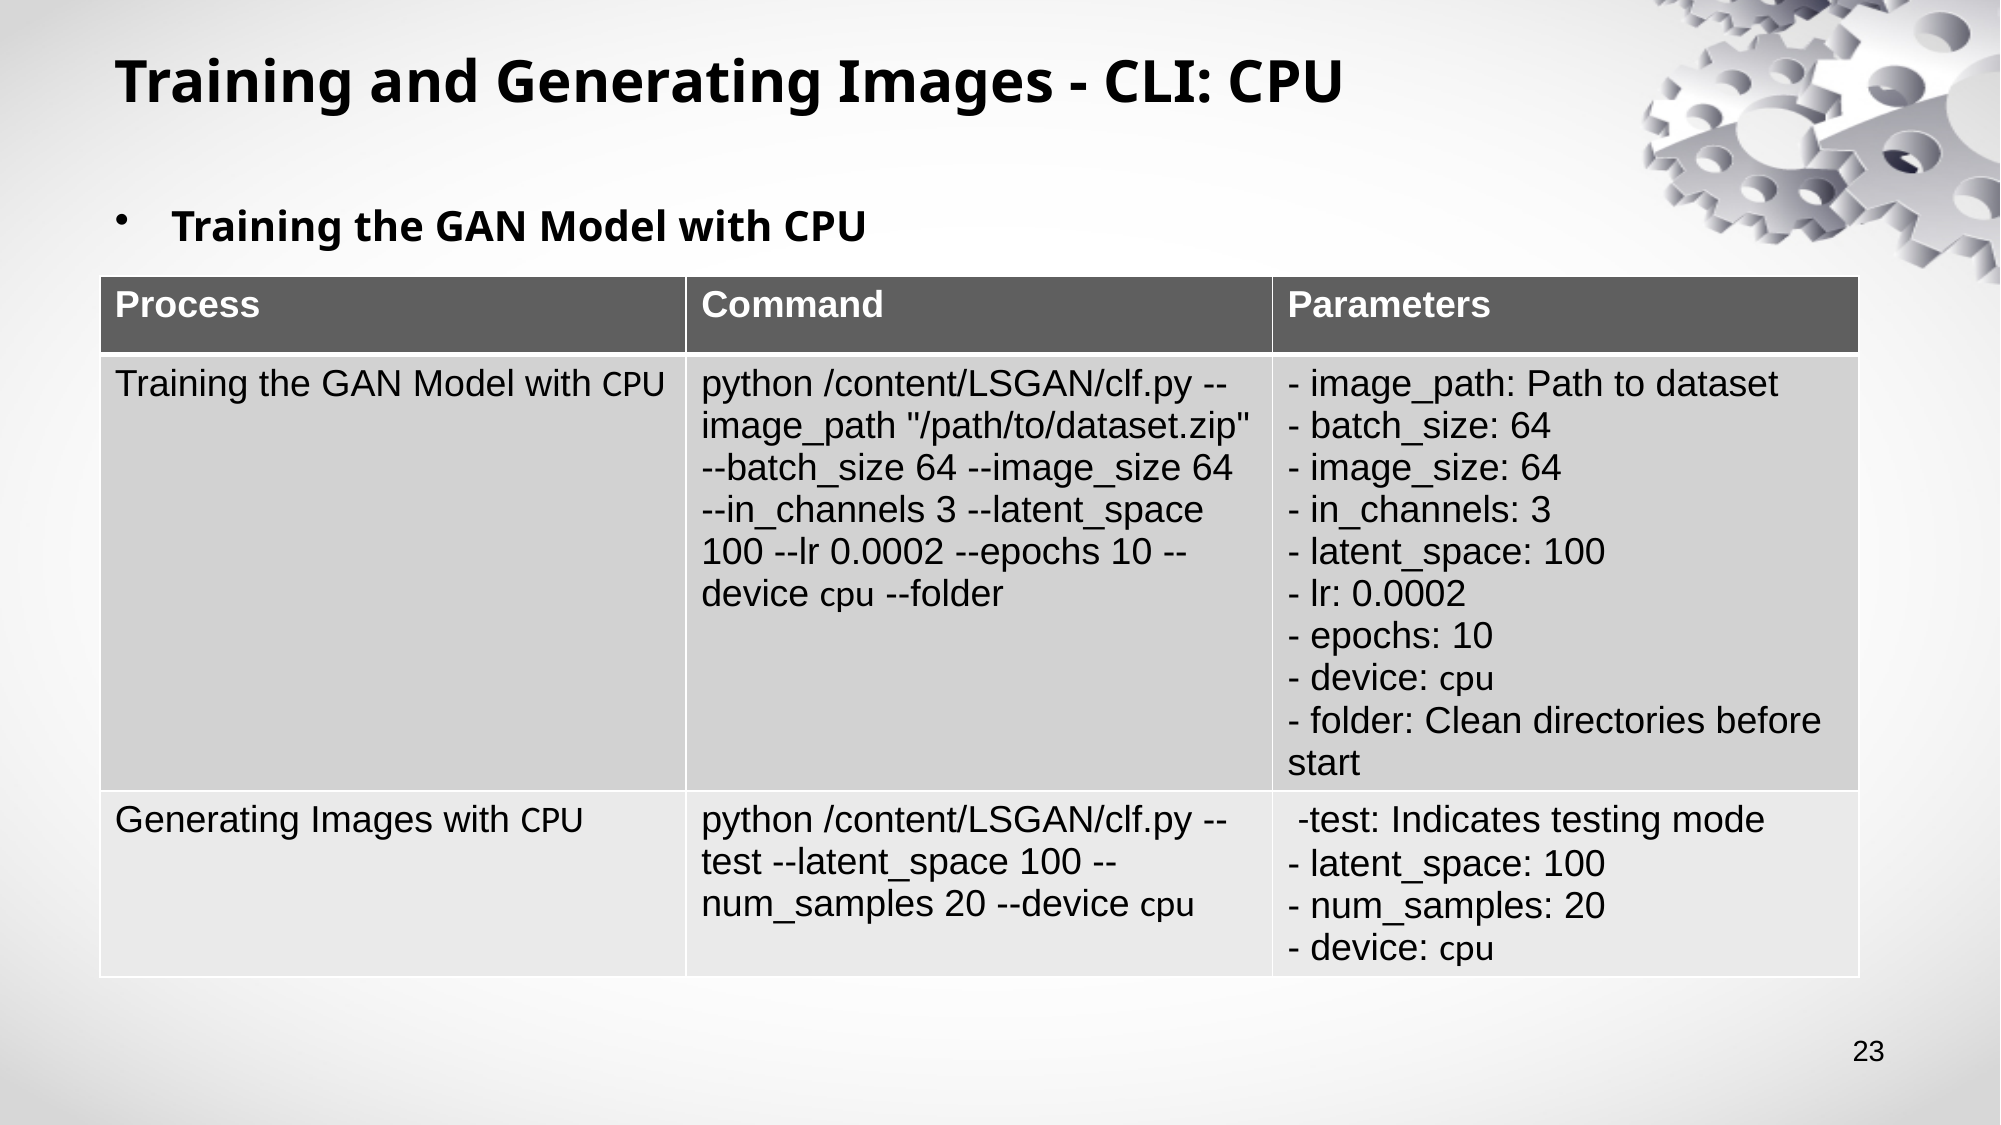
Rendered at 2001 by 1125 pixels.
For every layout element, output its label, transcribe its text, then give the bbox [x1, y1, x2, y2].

table_header Command [687, 277, 1272, 352]
table_header Process [101, 277, 685, 352]
table_header Parameters [1273, 277, 1858, 352]
picture [0, 0, 2000, 1125]
table_cell -test: Indicates testing mode - latent_space: 100 - num_samples: 20 - device: cpu [1273, 792, 1858, 976]
list Training the GAN Model with CPU [99, 192, 1901, 1006]
table_cell - image_path: Path to dataset - batch_size: 64 - image_size: 64 - in_channels: 3 - latent_space: 100 - lr: 0.0002 - epochs: 10 - device: cpu - folder: Clean directories before start [1273, 357, 1858, 790]
title Training and Generating Images - CLI: CPU [99, 30, 1901, 127]
table_cell Generating Images with CPU [101, 792, 685, 976]
table_cell Training the GAN Model with CPU [101, 357, 685, 790]
slide_number 23 [1433, 1024, 1900, 1103]
table_cell python /content/LSGAN/clf.py --image_path "/path/to/dataset.zip" --batch_size 64 --image_size 64 --in_channels 3 --latent_space 100 --lr 0.0002 --epochs 10 --device cpu --folder [687, 357, 1272, 790]
table_cell python /content/LSGAN/clf.py --test --latent_space 100 --num_samples 20 --device cpu [687, 792, 1272, 976]
